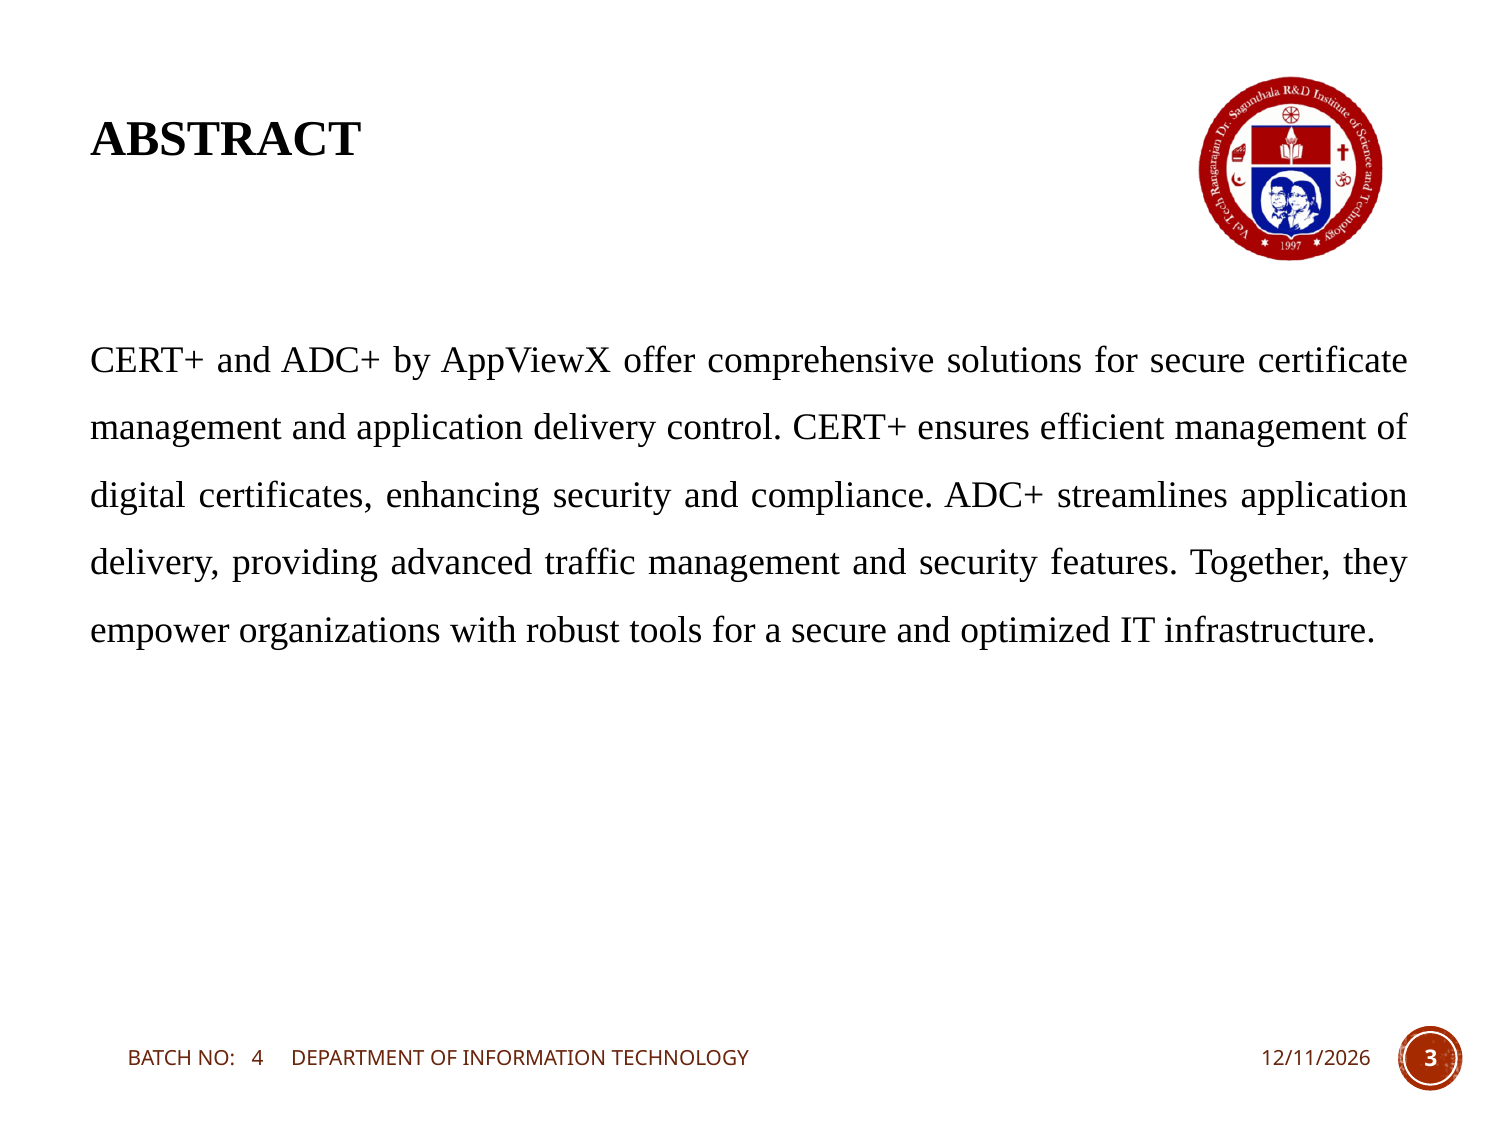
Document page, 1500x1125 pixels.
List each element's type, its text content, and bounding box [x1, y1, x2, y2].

picture [1198, 224, 1383, 261]
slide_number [982, 1028, 1386, 1089]
footer BATCH NO: 4 DEPARTMENT OF INFORMATION TECHNOLOGY [112, 1028, 891, 1089]
slide_number 3 [1391, 1028, 1471, 1089]
list CERT+ and ADC+ by AppViewX offer comprehensive solutions for secure certificate management and application delivery control. CERT+ ensures efficient management of digital certificates, enhancing security and compliance. ADC+ streamlines application delivery, providing advanced traffic management and security features. Together, they empower organizations with robust tools for a secure and optimized IT infrastructure. [75, 304, 1425, 821]
title ABSTRACT [75, 53, 1425, 224]
